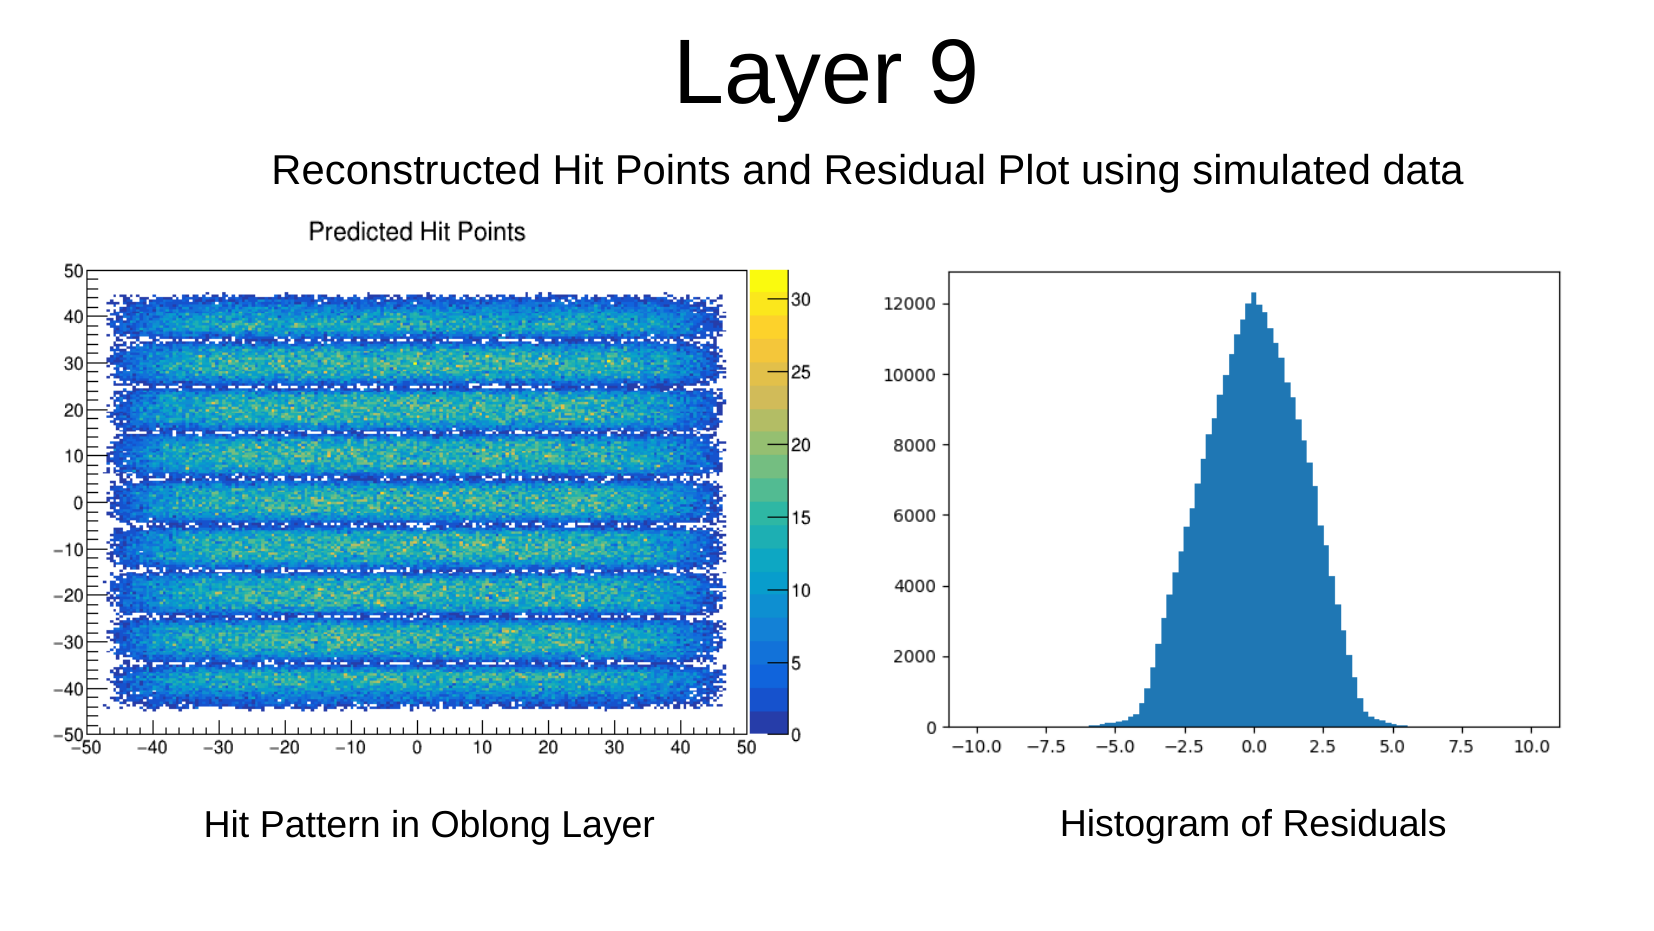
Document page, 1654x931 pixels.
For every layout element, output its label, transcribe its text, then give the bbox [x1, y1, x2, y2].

picture [5, 212, 829, 793]
text_box Hit Pattern in Oblong Layer [188, 802, 756, 850]
text_box Layer 9 [82, 0, 1571, 145]
text_box Histogram of Residuals [1045, 800, 1613, 848]
picture [850, 200, 1638, 792]
text_box Reconstructed Hit Points and Residual Plot using simulated data [141, 135, 1512, 198]
